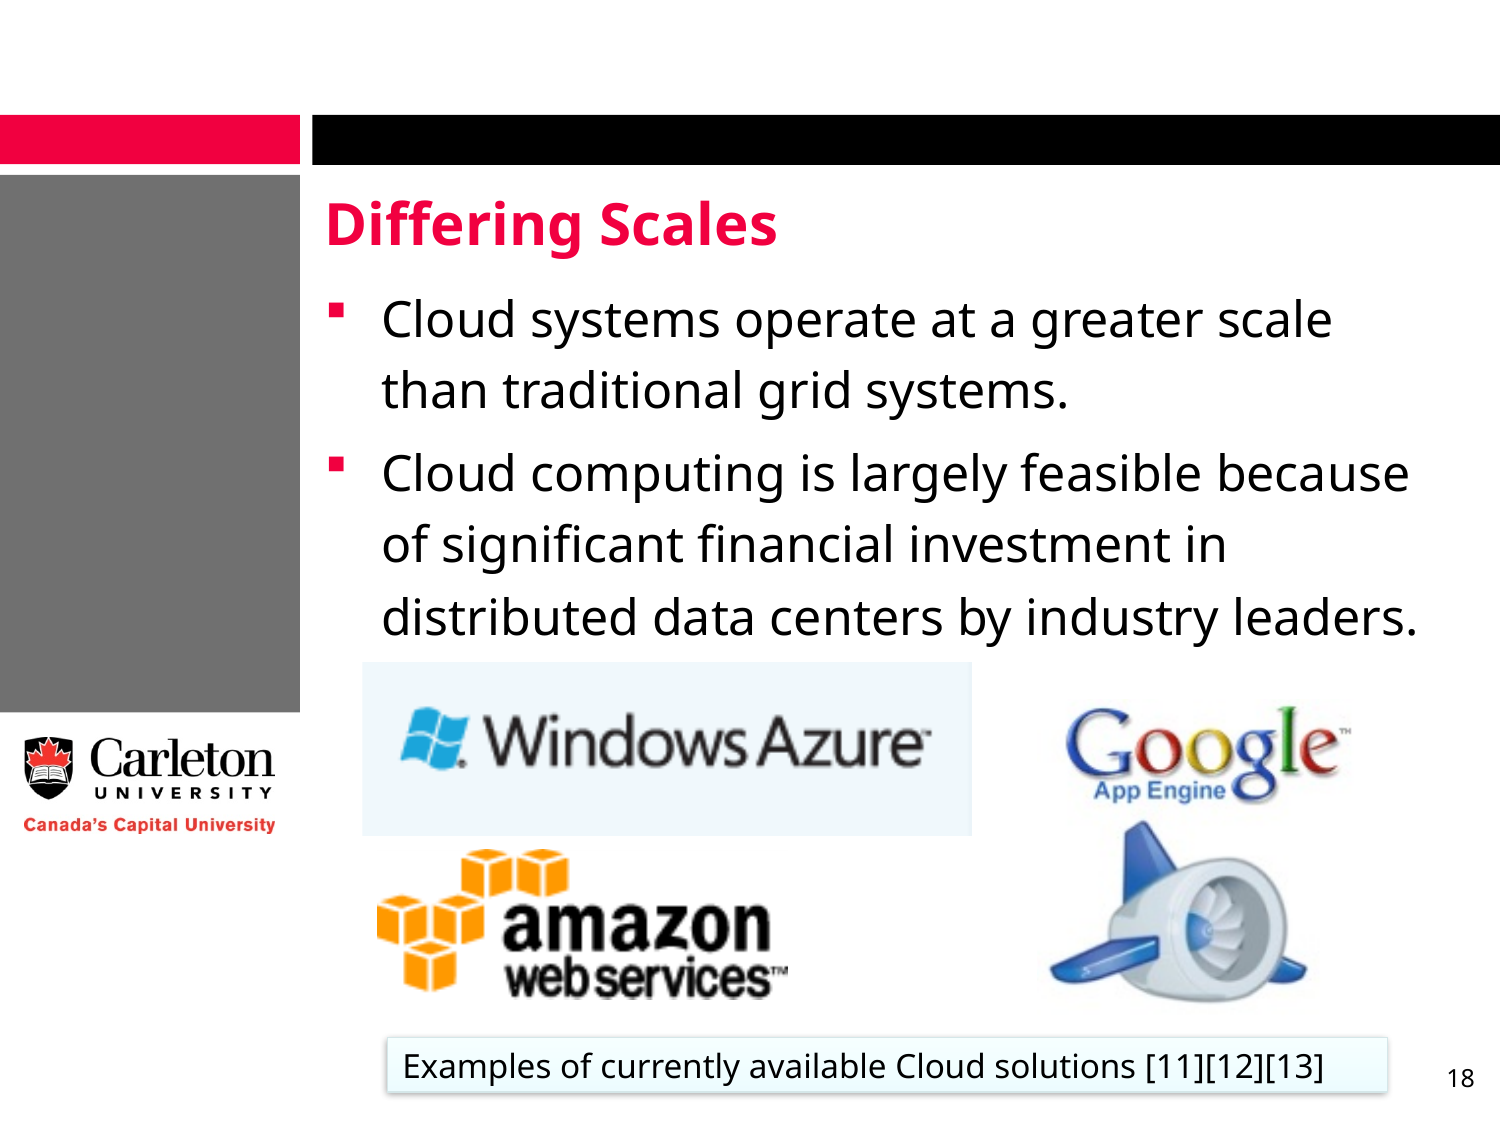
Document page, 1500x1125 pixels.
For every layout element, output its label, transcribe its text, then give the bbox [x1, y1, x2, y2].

picture [24, 737, 275, 834]
text_box Examples of currently available Cloud solutions [11][12][13] [387, 1037, 1388, 1093]
slide_number 18 [1074, 1062, 1476, 1101]
list Cloud systems operate at a greater scale than traditional grid systems. Cloud computing is largely feasible because of significant financial investment in distributed data centers by industry leaders. [324, 274, 1451, 1001]
picture [377, 849, 788, 1001]
picture [1037, 699, 1376, 1046]
picture [362, 662, 973, 836]
title Differing Scales [324, 187, 1451, 274]
